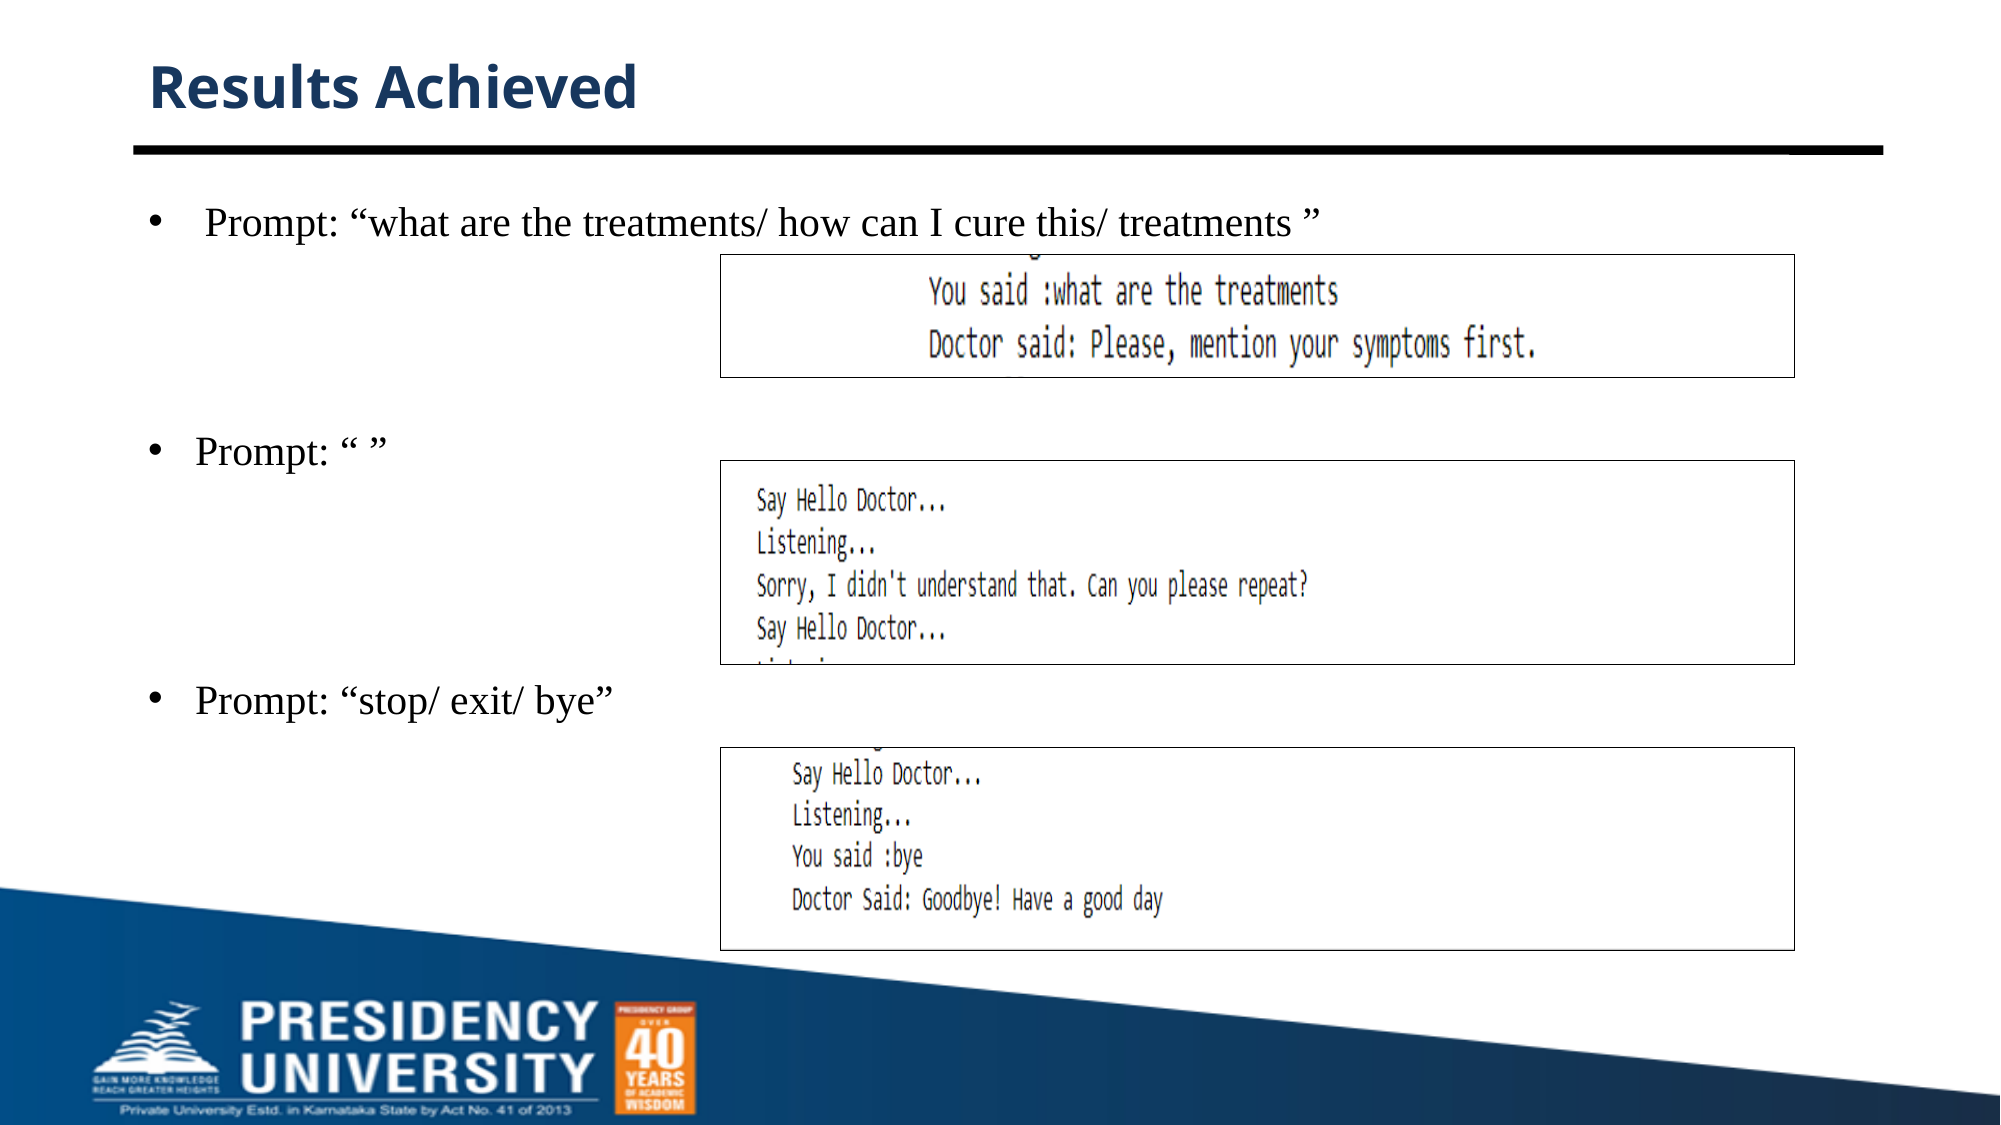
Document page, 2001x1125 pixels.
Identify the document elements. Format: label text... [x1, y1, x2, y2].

picture [719, 747, 1795, 951]
list Prompt: “what are the treatments/ how can I cure this/ treatments ” [133, 187, 1884, 1000]
text_box Prompt: “ ” [133, 416, 859, 482]
picture [719, 254, 1795, 378]
picture [0, 884, 2000, 1125]
text_box Prompt: “stop/ exit/ bye” [133, 665, 859, 730]
picture [719, 460, 1795, 665]
title Results Achieved [133, 45, 1884, 125]
